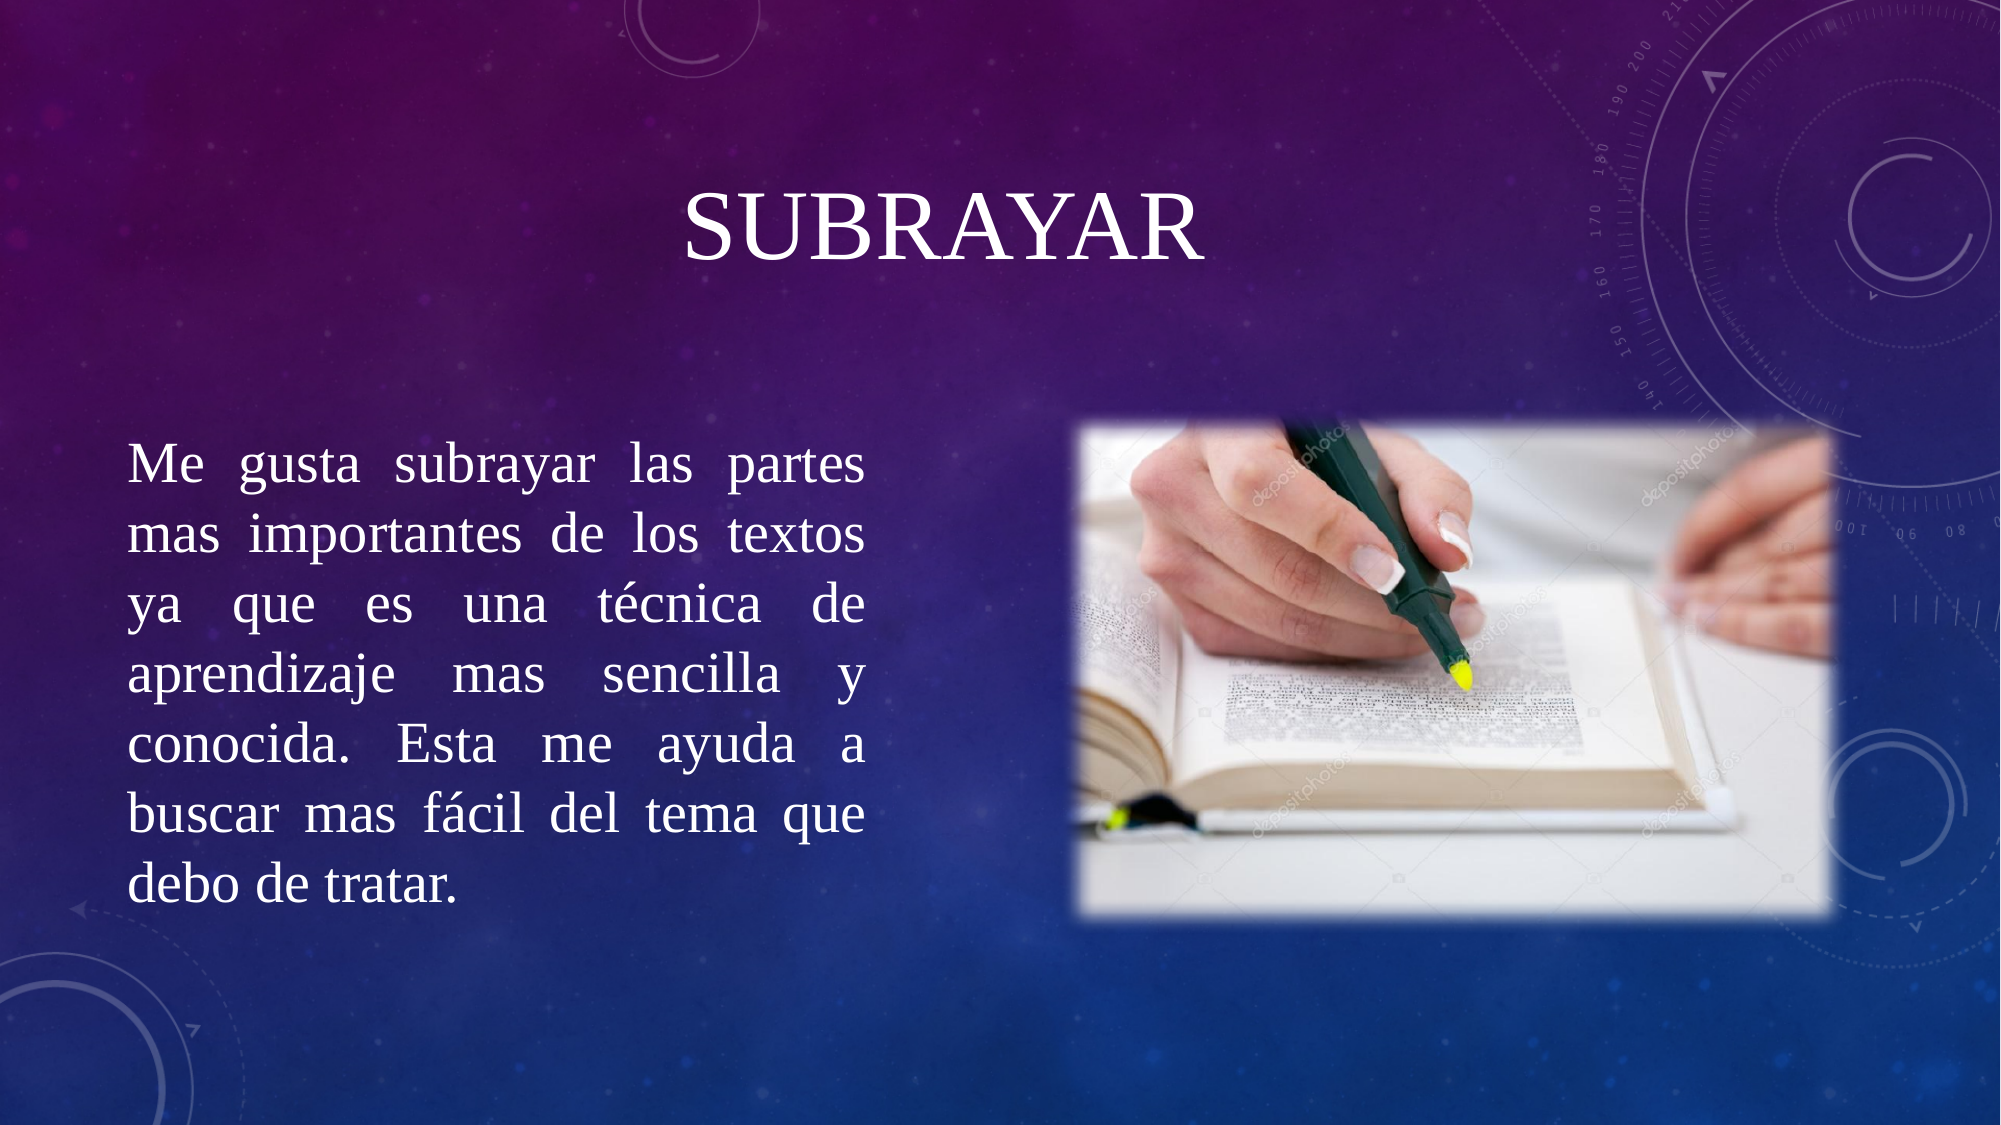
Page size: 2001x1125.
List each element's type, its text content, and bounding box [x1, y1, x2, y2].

picture [0, 0, 2001, 1125]
list Me gusta subrayar las partes mas importantes de los textos ya que es una técnica de aprendizaje mas sencilla y conocida. Esta me ayuda a buscar mas fácil del tema que debo de tratar. [112, 351, 883, 988]
title subrayar [112, 99, 1775, 339]
